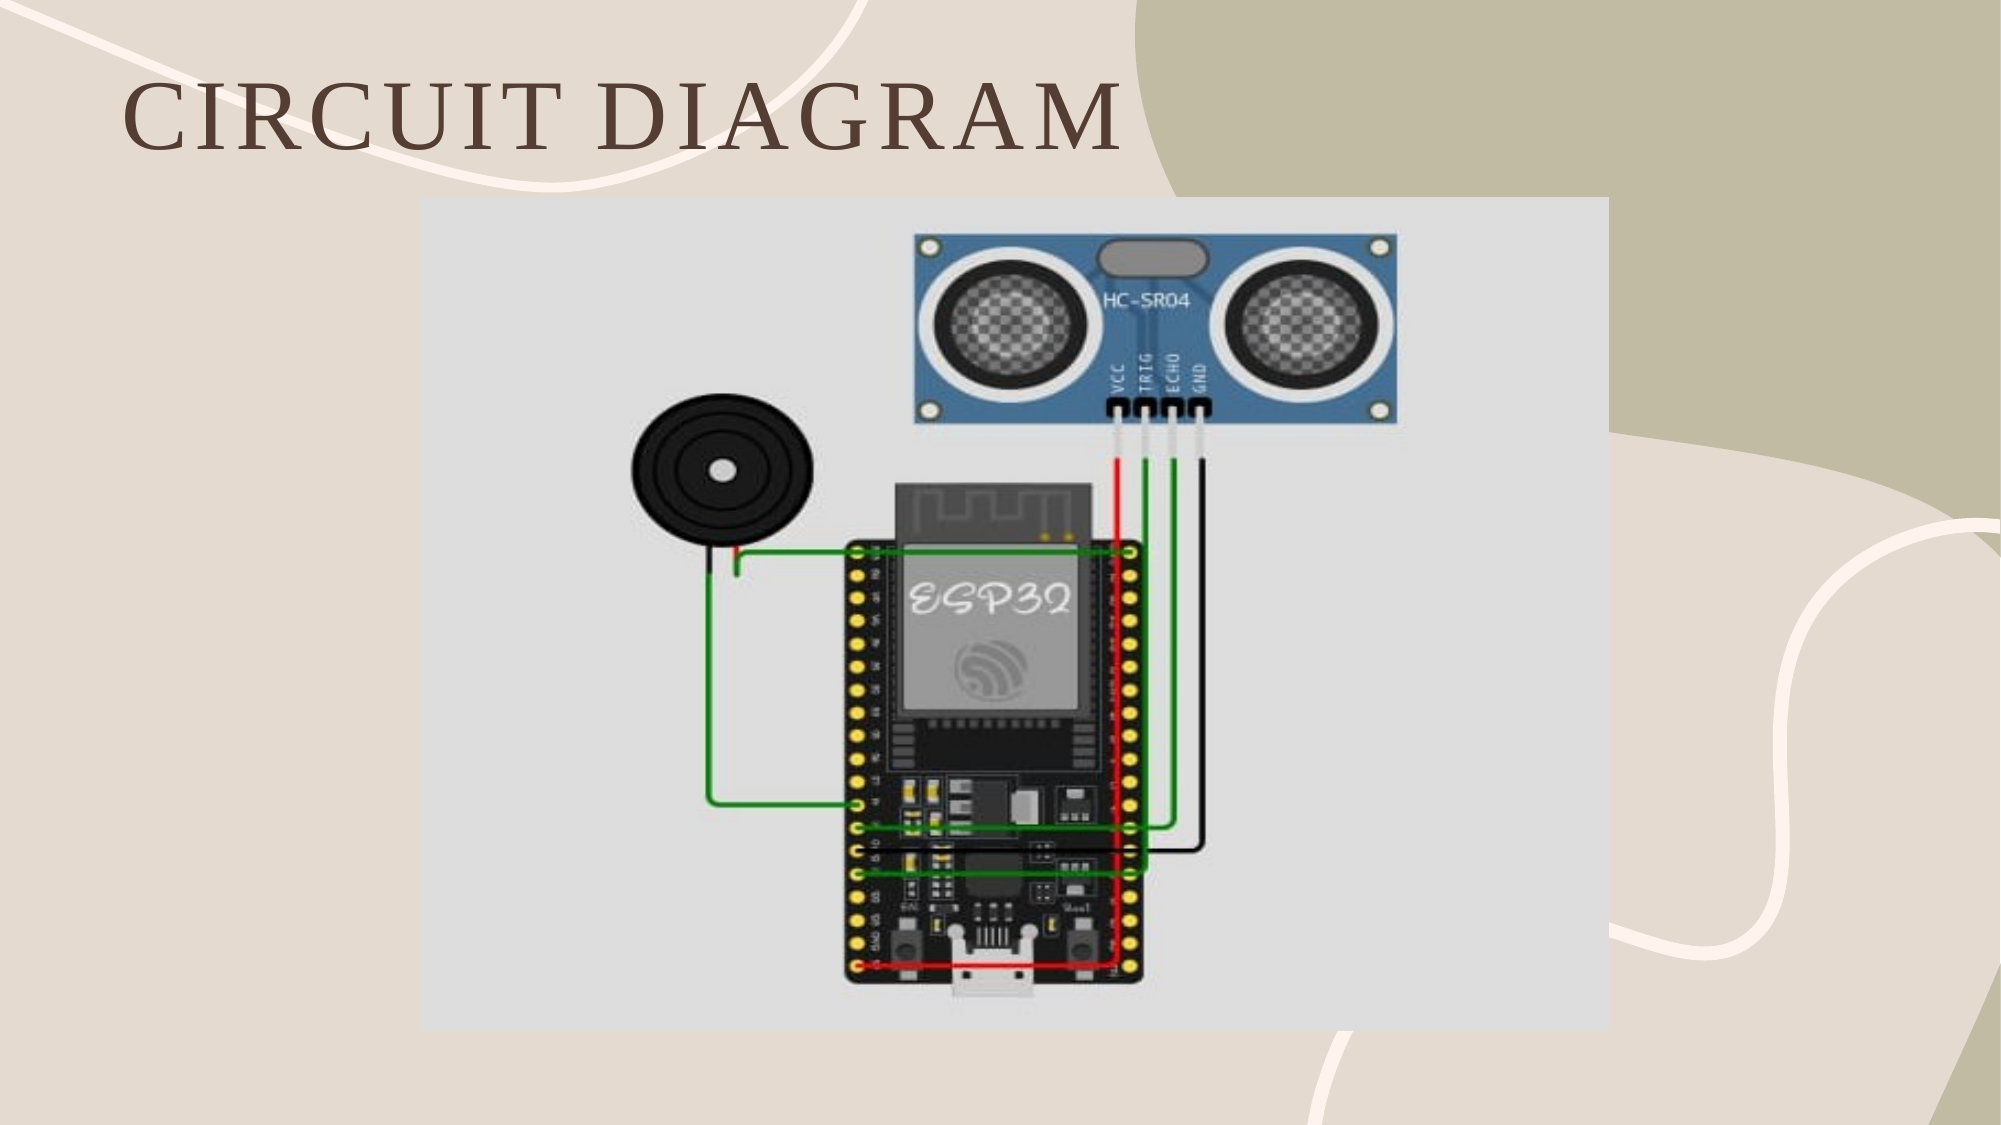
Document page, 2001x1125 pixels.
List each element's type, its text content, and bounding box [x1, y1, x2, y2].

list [420, 197, 1609, 1031]
title CIRCUIT DIAGRAM [106, 0, 1580, 175]
